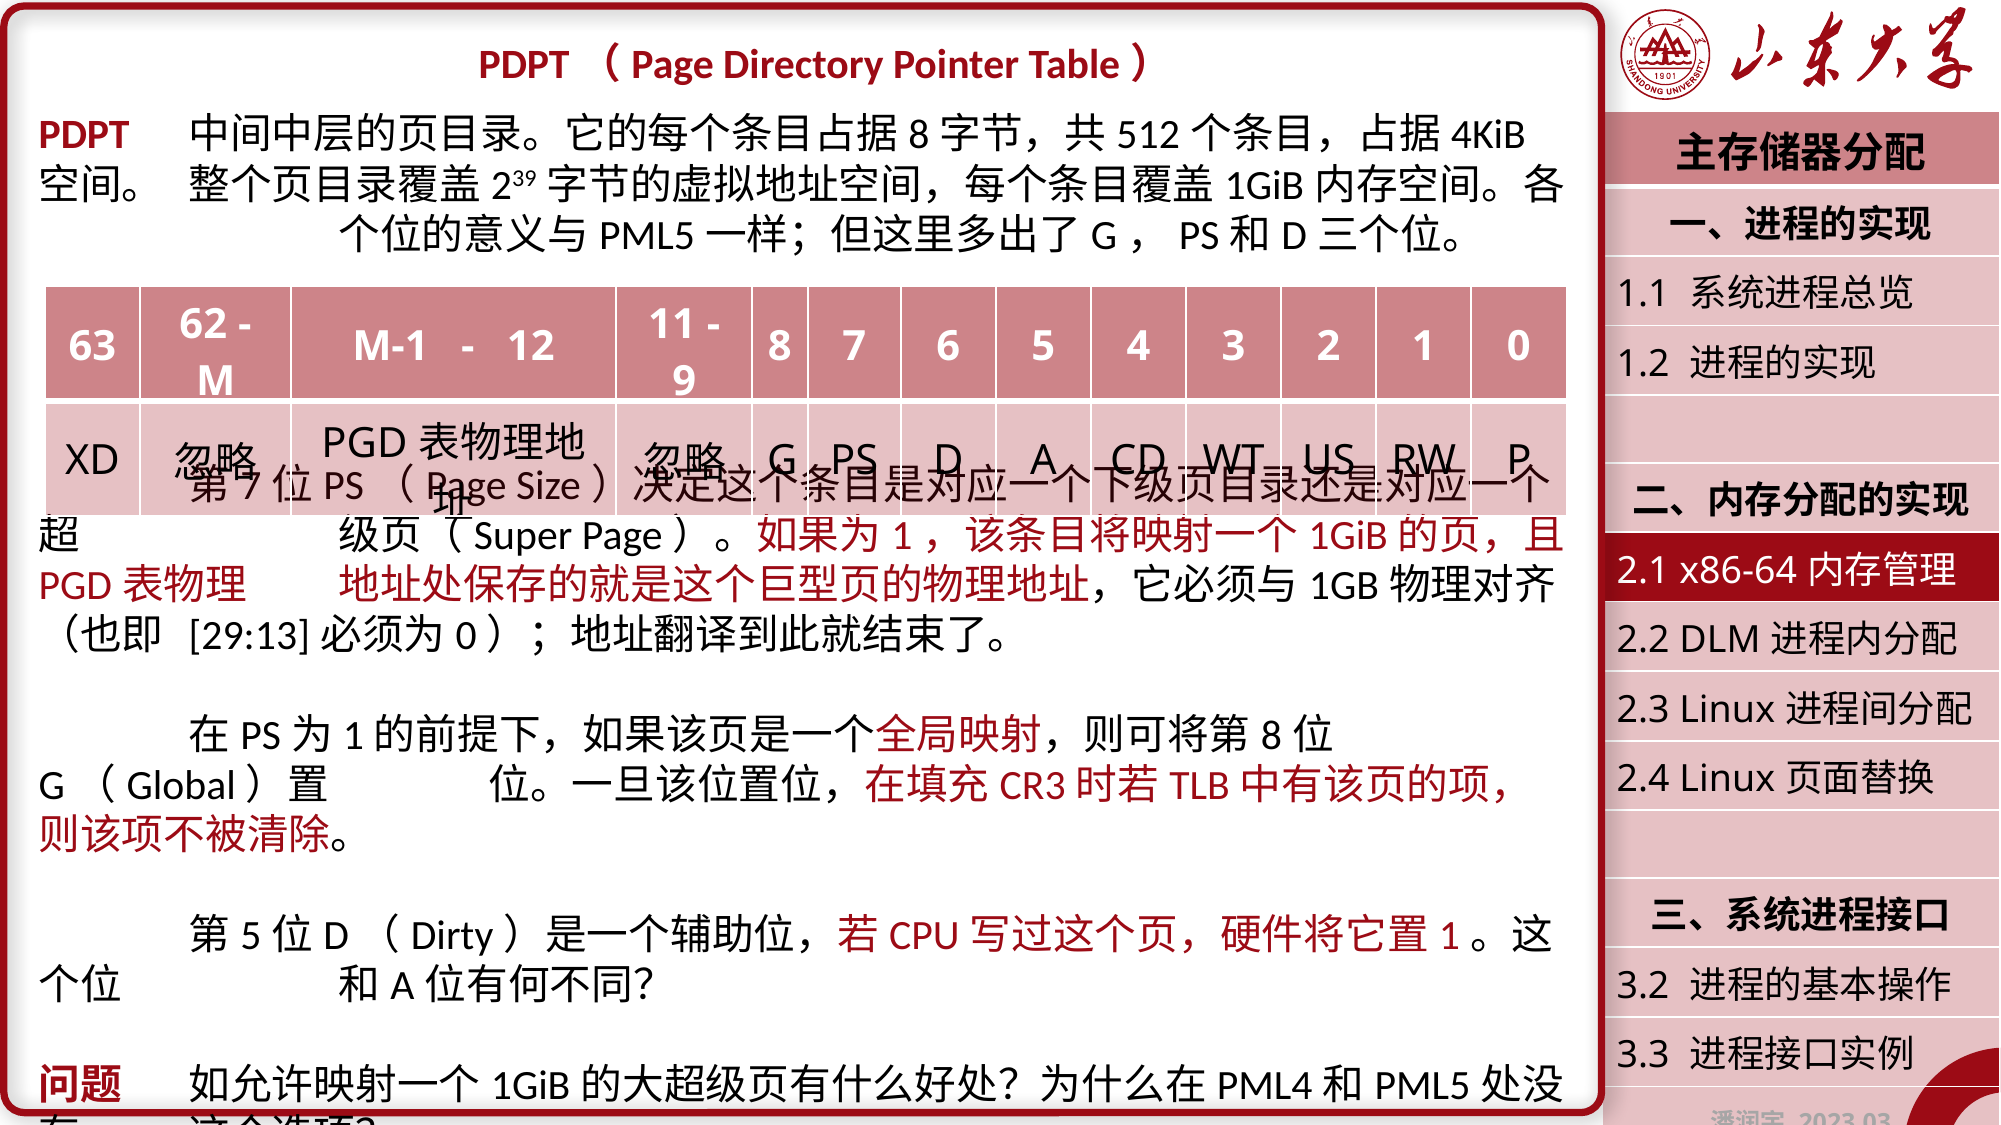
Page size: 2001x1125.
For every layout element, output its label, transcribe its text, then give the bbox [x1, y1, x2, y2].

text_box 内存 [1610, 879, 1614, 946]
text_box PDPT（Page Directory Pointer Table） [371, 29, 1279, 95]
table_cell US [1282, 404, 1375, 515]
table_header 主存储器分配 [1618, 112, 1999, 184]
table_cell 2.2 DLM进程内分配 [1619, 602, 1999, 670]
text_box PDPT 中间中层的页目录。它的每个条目占据8字节，共512个条目，占据4KiB空间。 整个页目录覆盖239字节的虚拟地址空间，每个条目覆盖1GiB内存空间。各 个位的意义与PML5一样；但这里多出了G，PS和D三个位。 第7位PS（Page Size）决定这个条目是对应一个下级页目录还是对应一个超 级页（Super Page）。如果为1，该条目将映射一个1GiB的页，且PGD表物理 地址处保存的就是这个巨型页的物理地址，它必须与1GB物理对齐（也即 [29:13]必须为0）；地址翻译到此就结束了。 在PS为1的前提下，如果该页是一个全局映射，则可将第8位G（Global）置 位。一旦该位置位，在填充CR3时若TLB中有该页的项，则该项不被清除。 第5位D（Dirty）是一个辅助位，若CPU写过这个页，硬件将它置1。这个位 和A位有何不同？ 问题 如允许映射一个1GiB的大超级页有什么好处？为什么在PML4和PML5处没有 这个选项？ [23, 99, 1587, 1125]
table_cell A [997, 404, 1090, 515]
table_cell 3.3 进程接口实例 [1619, 1018, 1999, 1086]
table_header 11 - 9 [617, 287, 751, 398]
text_box CPU [1610, 533, 1614, 601]
table_cell 忽略 [617, 404, 751, 515]
table_cell 1.2 进程的实现 [1618, 326, 1999, 394]
text_box 北桥 [1610, 742, 1614, 809]
table_cell D [902, 404, 995, 515]
table_header 7 [809, 287, 900, 398]
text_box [1610, 602, 1614, 670]
table_cell [1618, 396, 1999, 462]
table_header 1 [1377, 287, 1470, 398]
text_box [1620, 5, 1977, 100]
text_box [1610, 257, 1614, 325]
table_cell 忽略 [141, 404, 290, 515]
text_box CPU [1610, 464, 1614, 531]
table_cell RW [1377, 404, 1470, 515]
table_cell 潘润宇 2023.03 [1610, 189, 1614, 255]
table_cell 2.1 x86-64内存管理 [1619, 533, 1999, 601]
table_header 62 - M [141, 287, 290, 398]
text_box CPU [1603, 1087, 1614, 1116]
table_cell PS [809, 404, 900, 515]
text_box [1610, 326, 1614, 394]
table_cell 1.1 系统进程总览 [1618, 257, 1999, 325]
table_header 4 [1092, 287, 1185, 398]
table_cell [1619, 811, 1999, 877]
table_cell PGD表物理地址 [292, 404, 615, 515]
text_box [1610, 811, 1614, 877]
table_header 3 [1187, 287, 1280, 398]
table_header 63 [46, 287, 139, 398]
table_header 8 [753, 287, 807, 398]
text_box CPU [1610, 396, 1614, 462]
table_header 6 [902, 287, 995, 398]
table_cell P [1472, 404, 1566, 515]
table_cell WT [1187, 404, 1280, 515]
table_header 0 [1472, 287, 1566, 398]
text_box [1610, 672, 1614, 740]
table_cell CD [1092, 404, 1185, 515]
table_cell 潘润宇 2023.03 [1603, 1087, 1999, 1125]
table_header M-1 - 12 [292, 287, 615, 398]
table_cell 二、内存分配的实现 [1618, 464, 1999, 531]
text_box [1610, 948, 1614, 1016]
table_cell 3.3 进程接口实例 [1610, 112, 1614, 184]
table_cell 2.4 Linux页面替换 [1619, 742, 1999, 809]
table_cell G [753, 404, 807, 515]
table_cell 2.3 Linux进程间分配 [1619, 672, 1999, 740]
table_header 5 [997, 287, 1090, 398]
table_cell 三、系统进程接口 [1619, 879, 1999, 946]
text_box [2, 4, 1603, 1114]
table_cell 一、进程的实现 [1618, 189, 1999, 255]
table_header 2 [1282, 287, 1375, 398]
table_cell 3.2 进程的基本操作 [1619, 948, 1999, 1016]
text_box FSB [1610, 1018, 1614, 1086]
table_cell XD [46, 404, 139, 515]
